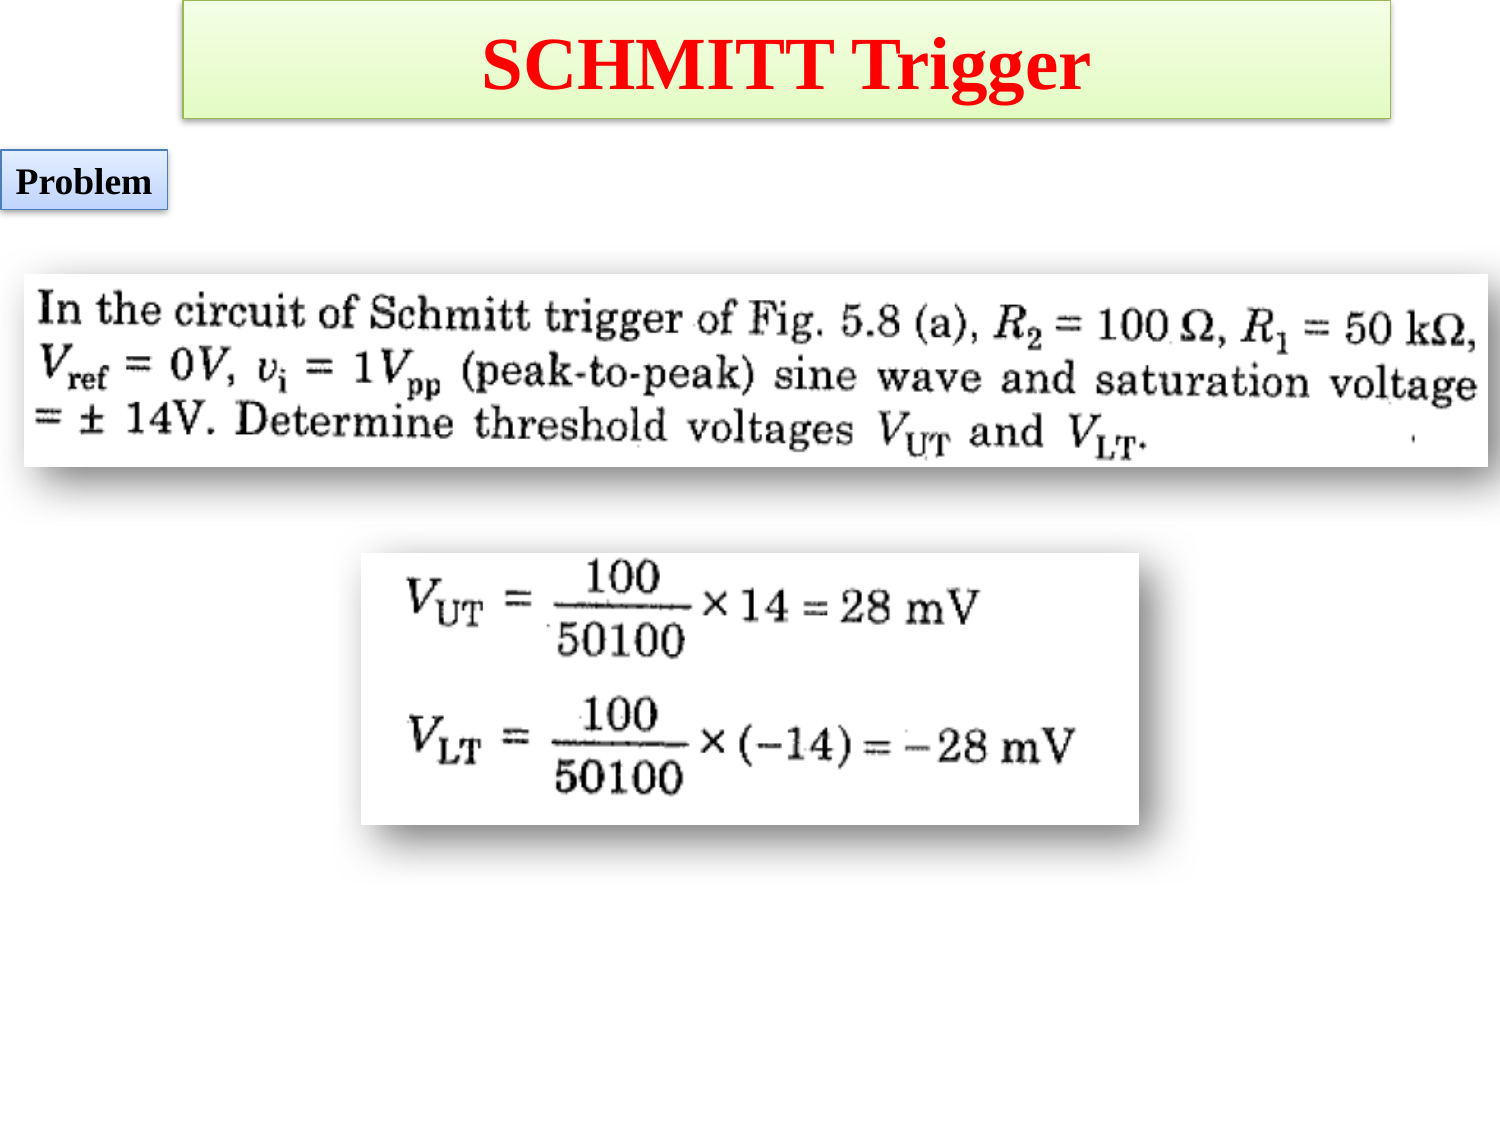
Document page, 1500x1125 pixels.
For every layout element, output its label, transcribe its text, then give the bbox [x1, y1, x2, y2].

text_box Problem [0, 149, 168, 210]
picture [361, 552, 1139, 826]
picture [24, 274, 1488, 467]
text_box SCHMITT Trigger [182, 0, 1391, 119]
